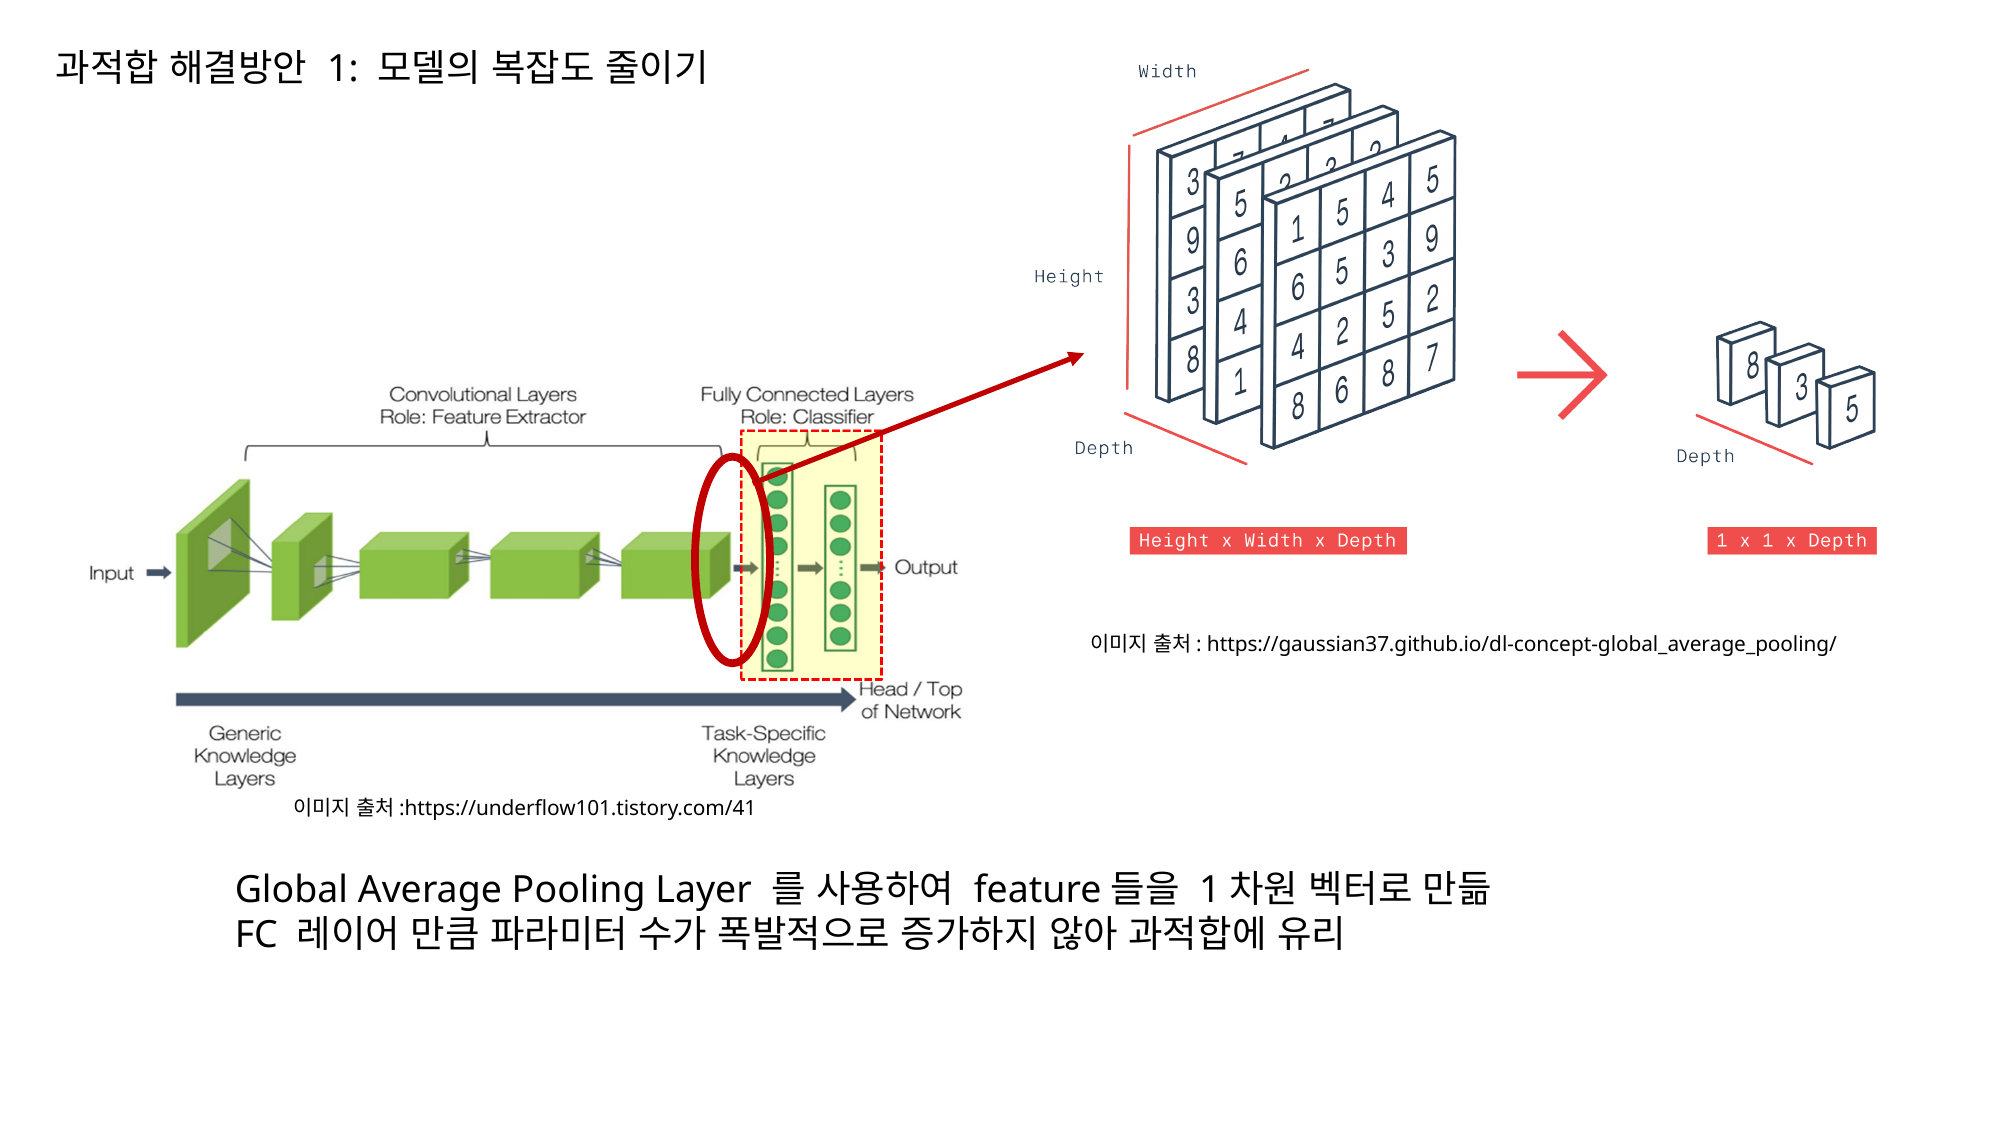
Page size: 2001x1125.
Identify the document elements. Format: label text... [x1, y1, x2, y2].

text_box 이미지 출처: https://gaussian37.github.io/dl-concept-global_average_pooling/ [1075, 622, 1860, 663]
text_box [752, 353, 1085, 484]
picture [79, 26, 1963, 799]
text_box 과적합 해결방안 1: 모델의 복잡도 줄이기 [40, 36, 724, 97]
text_box 이미지 출처:https://underflow101.tistory.com/41 [278, 799, 790, 827]
text_box Global Average Pooling Layer 를 사용하여 feature들을 1차원 벡터로 만듦 FC 레이어 만큼 파라미터 수가 폭발적으로 증가하지 않아 과적합에 유리 [219, 857, 1518, 963]
